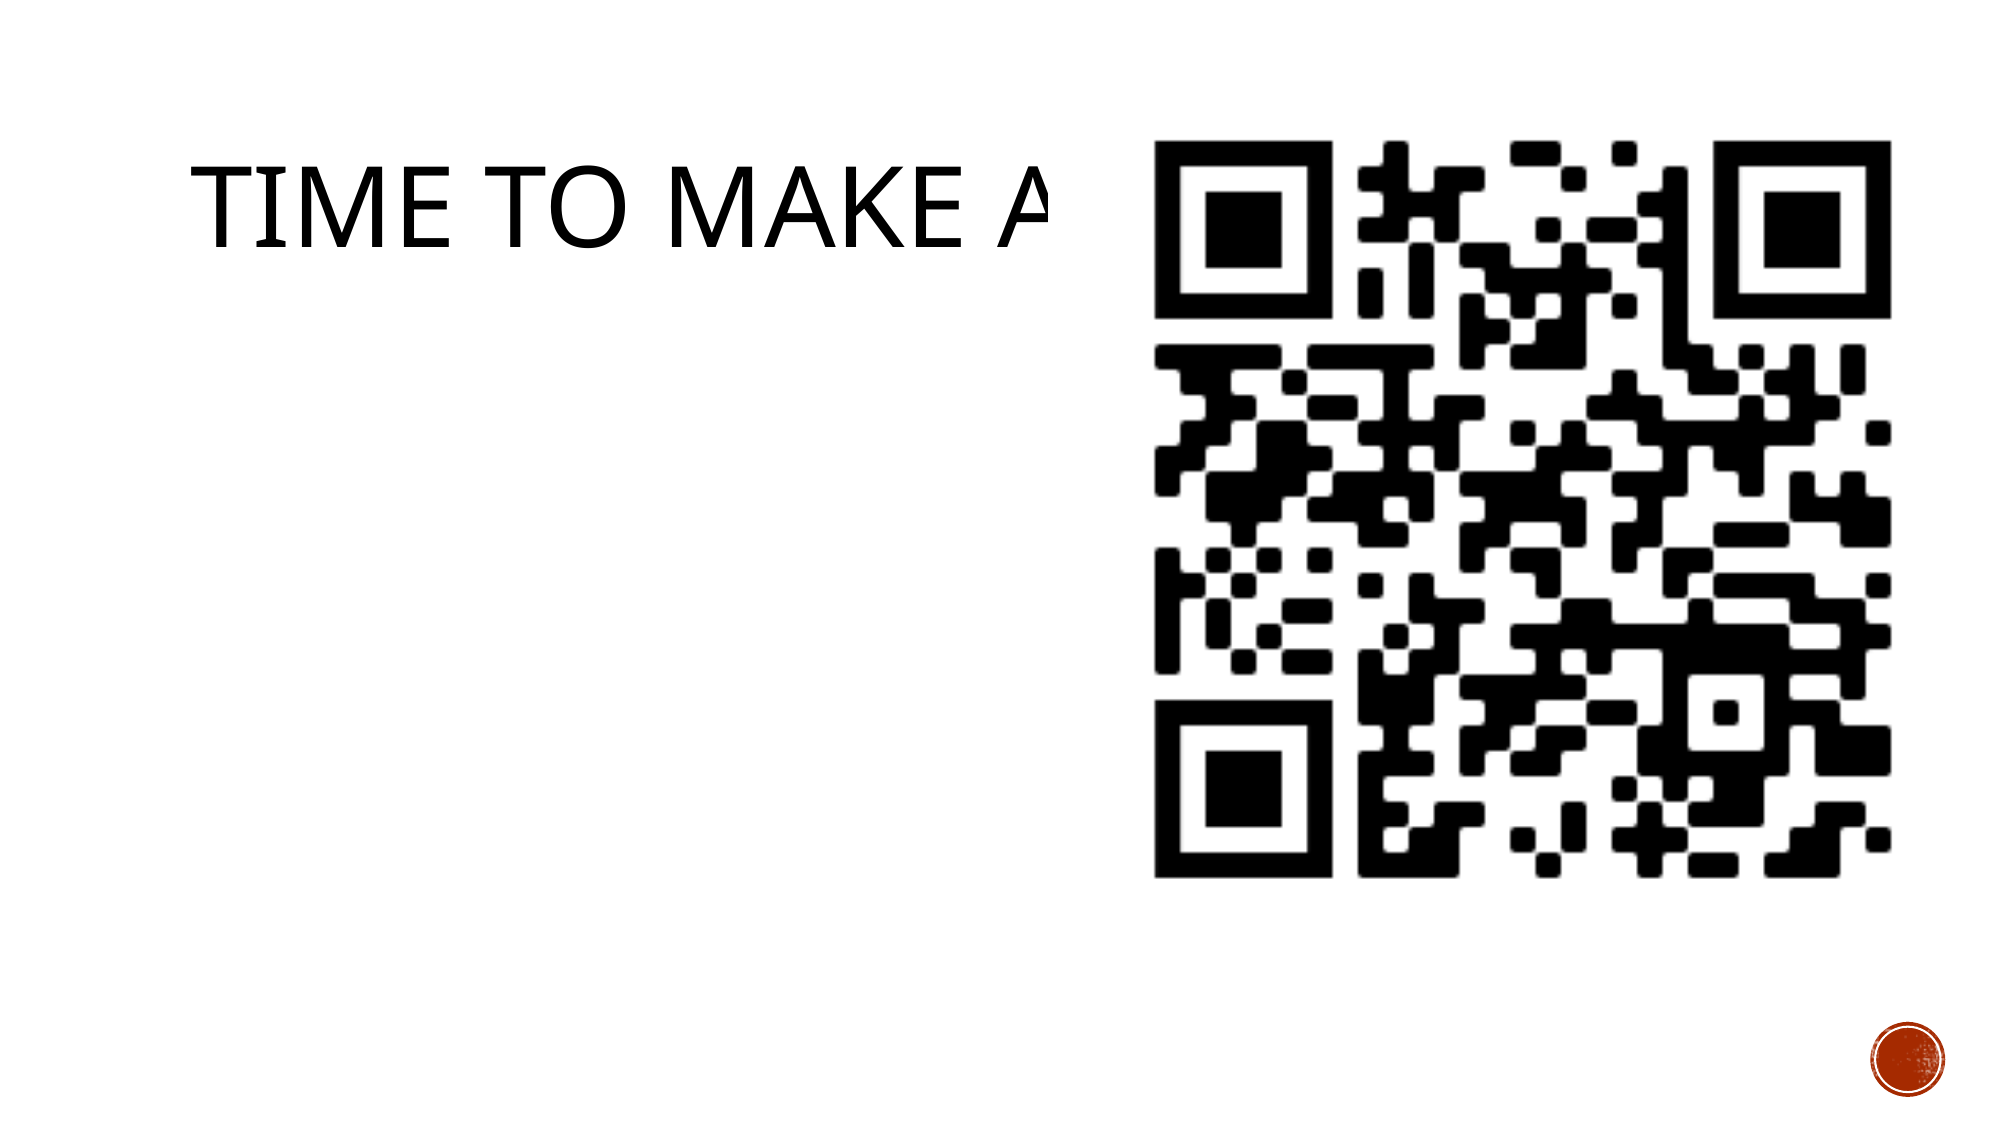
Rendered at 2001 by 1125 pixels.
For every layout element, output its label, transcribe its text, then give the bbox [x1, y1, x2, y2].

title Time to make a quiz [175, 79, 1047, 344]
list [1051, 38, 1998, 985]
